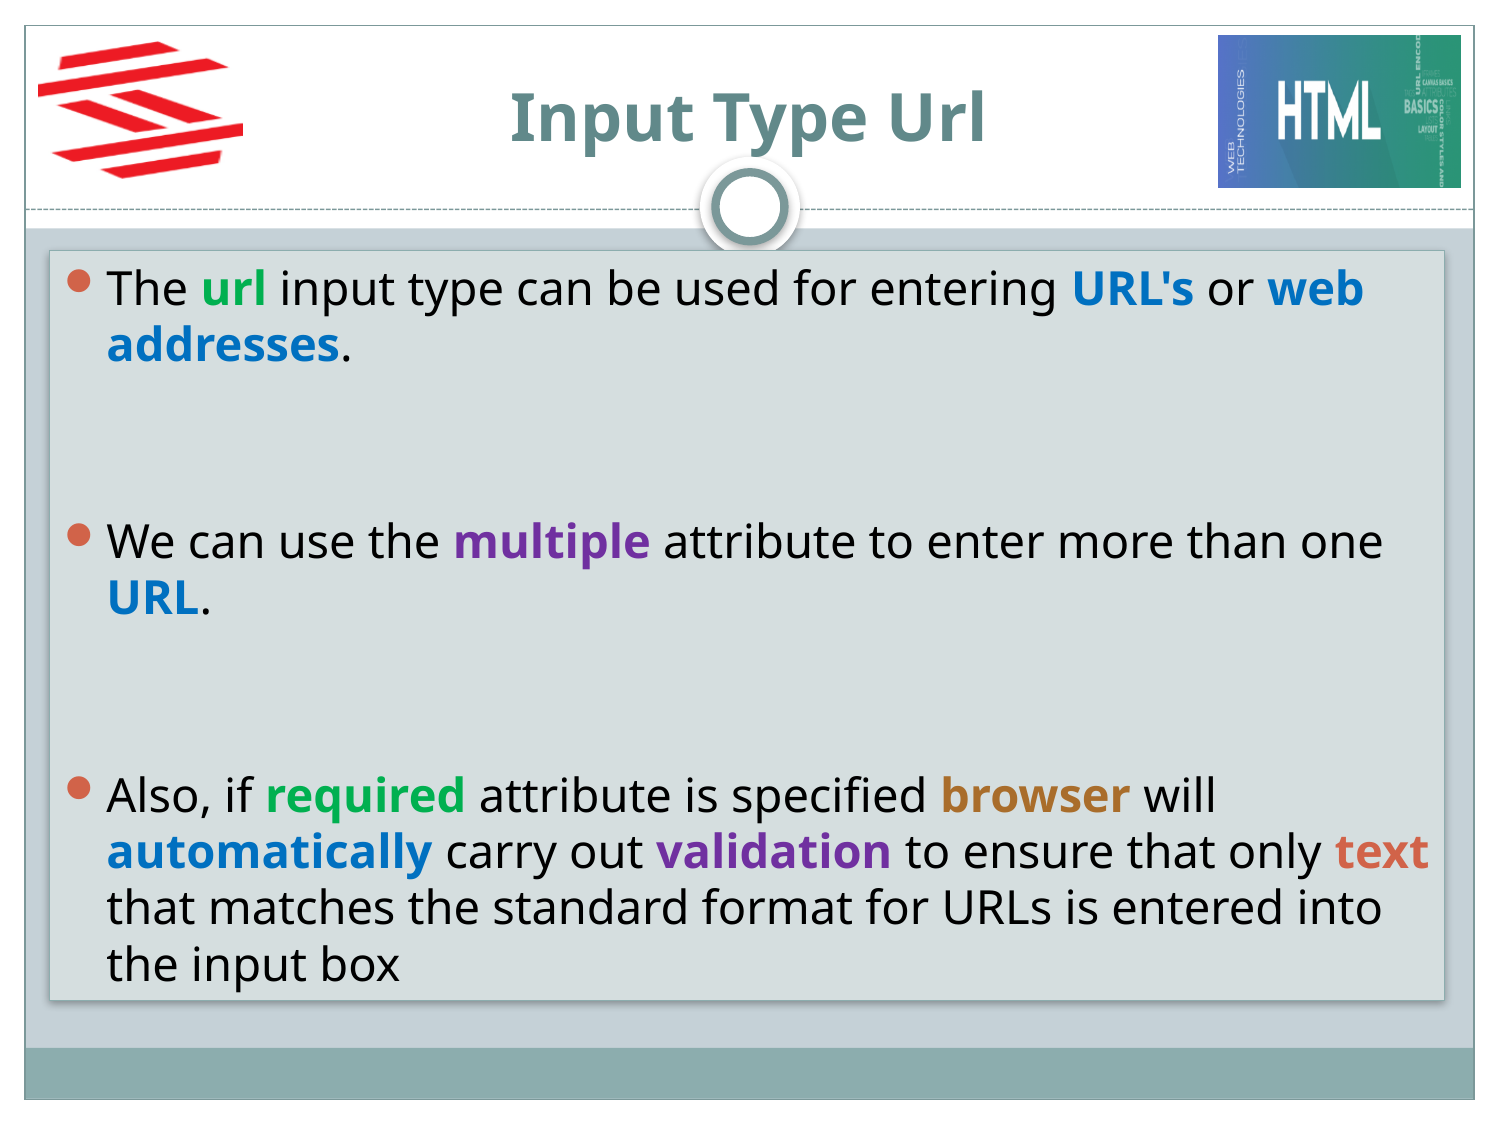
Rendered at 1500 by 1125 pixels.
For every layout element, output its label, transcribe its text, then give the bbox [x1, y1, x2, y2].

list The url input type can be used for entering URL's or web addresses. We can use the multiple attribute to enter more than one URL. Also, if required attribute is specified browser will automatically carry out validation to ensure that only text that matches the standard format for URLs is entered into the input box [49, 250, 1445, 1001]
picture [37, 40, 243, 185]
title Input Type Url [237, 37, 1213, 162]
picture [1218, 34, 1462, 188]
